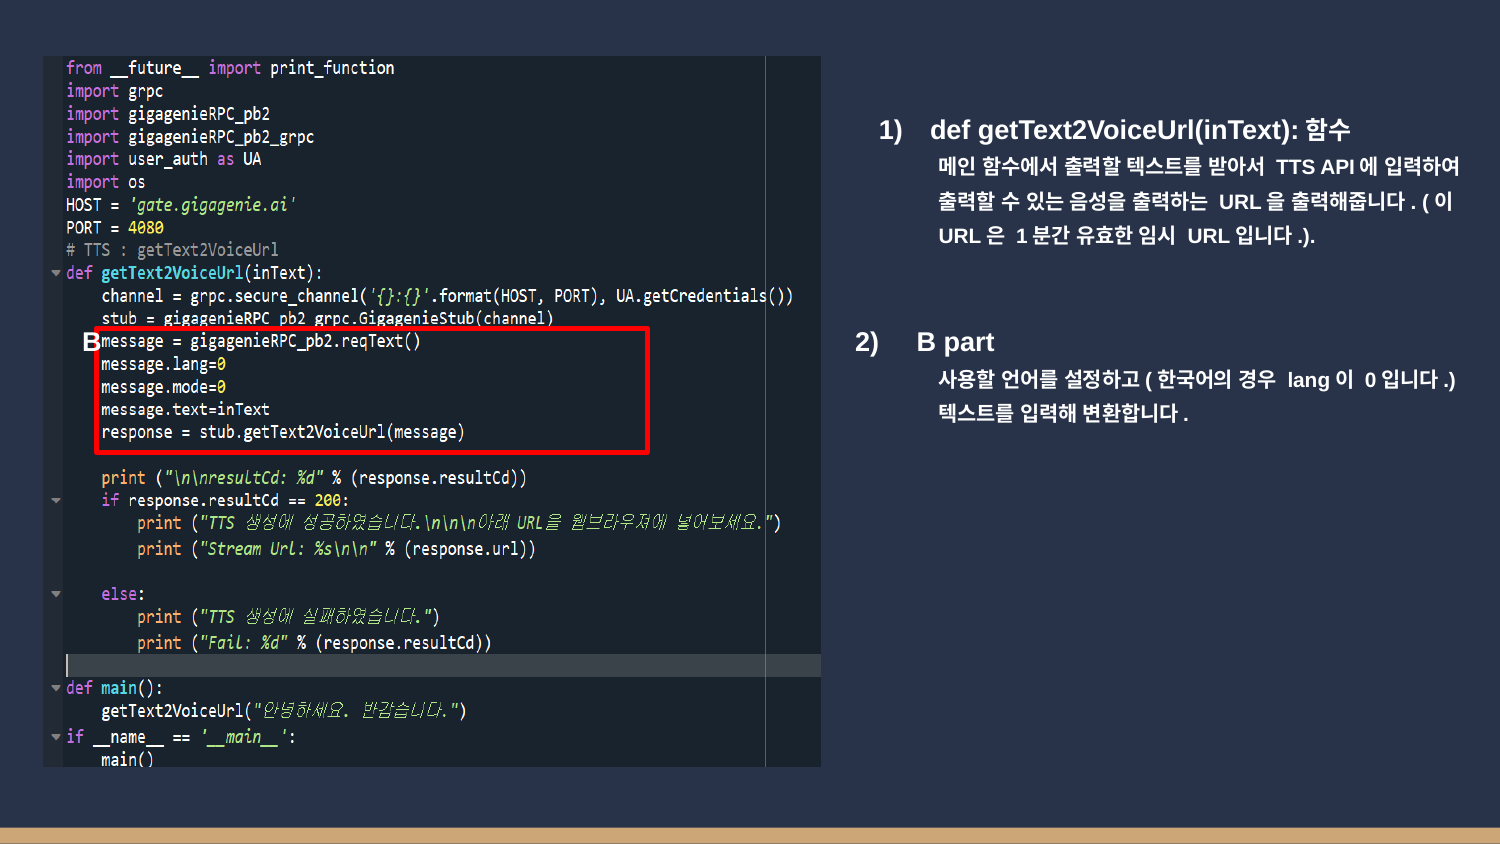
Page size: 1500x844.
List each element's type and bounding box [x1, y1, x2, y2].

picture [43, 56, 821, 767]
text_box [839, 84, 1488, 276]
text_box [839, 296, 1488, 444]
